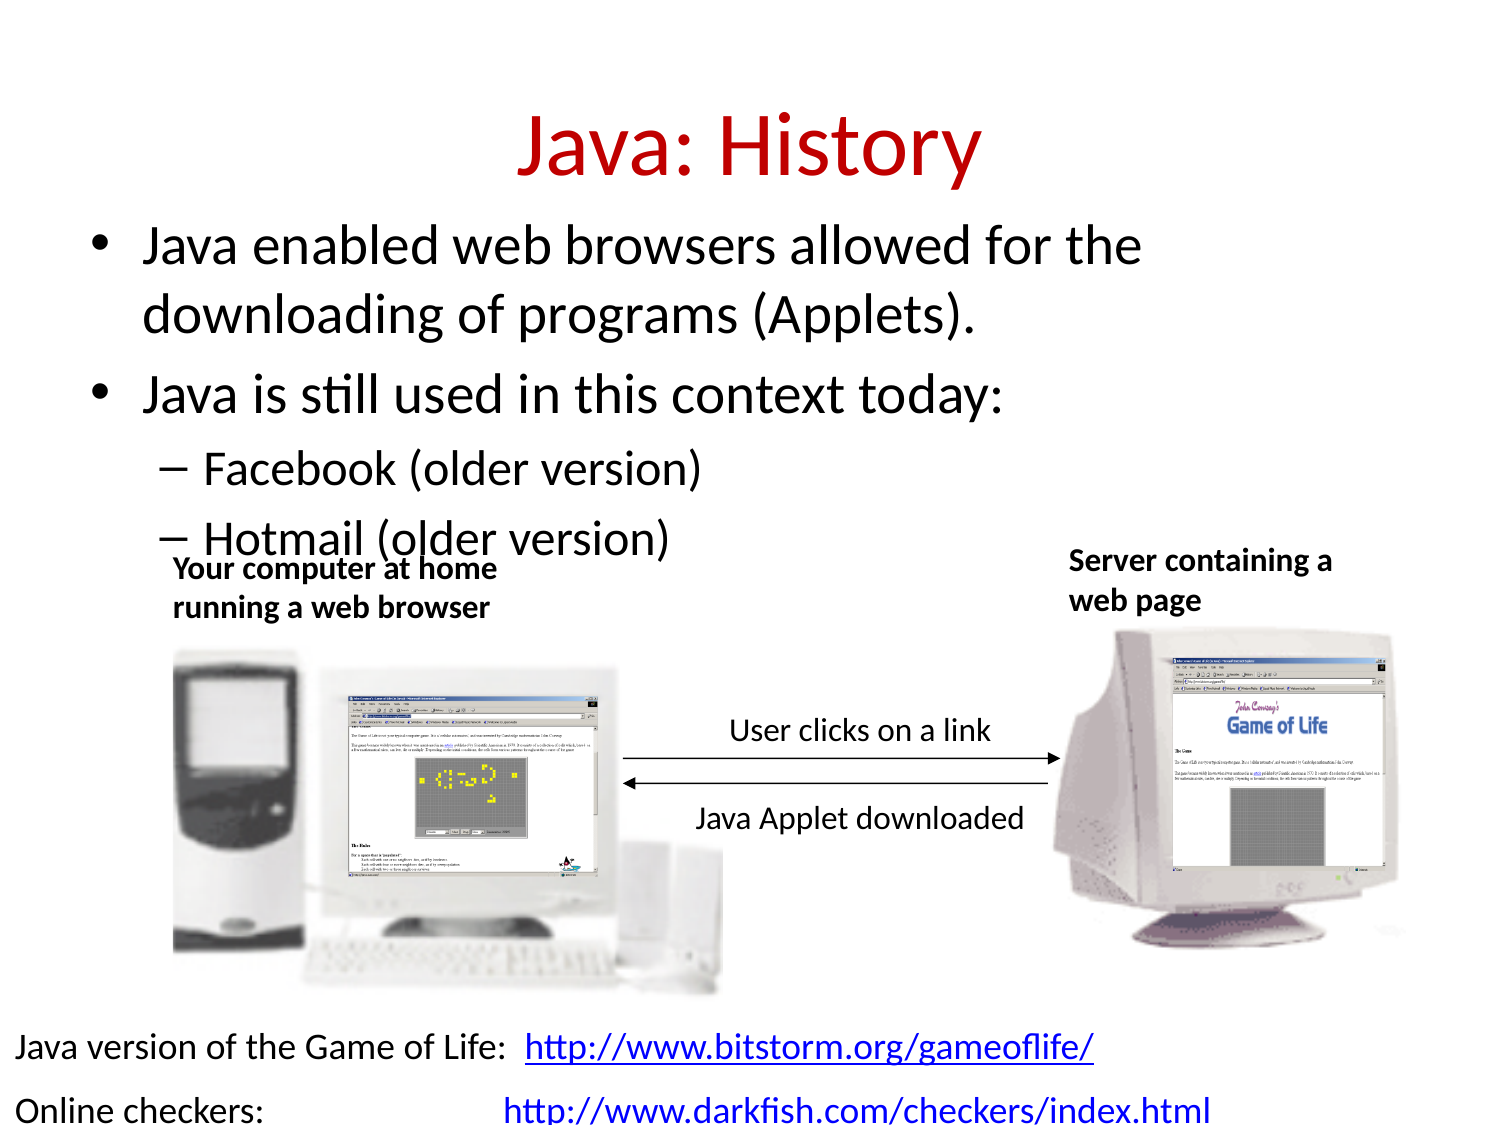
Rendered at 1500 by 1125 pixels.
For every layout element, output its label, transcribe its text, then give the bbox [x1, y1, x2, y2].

text_box Java version of the Game of Life: http://www.bitstorm.org/gameoflife/ Online checkers: http://www.darkfish.com/checkers/index.html [0, 1007, 1276, 1125]
title Java: History [75, 45, 1425, 200]
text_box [172, 537, 1406, 1003]
list Java enabled web browsers allowed for the downloading of programs (Applets). Java is still used in this context today: Facebook (older version) Hotmail (older version) [75, 200, 1425, 575]
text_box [347, 695, 1099, 878]
